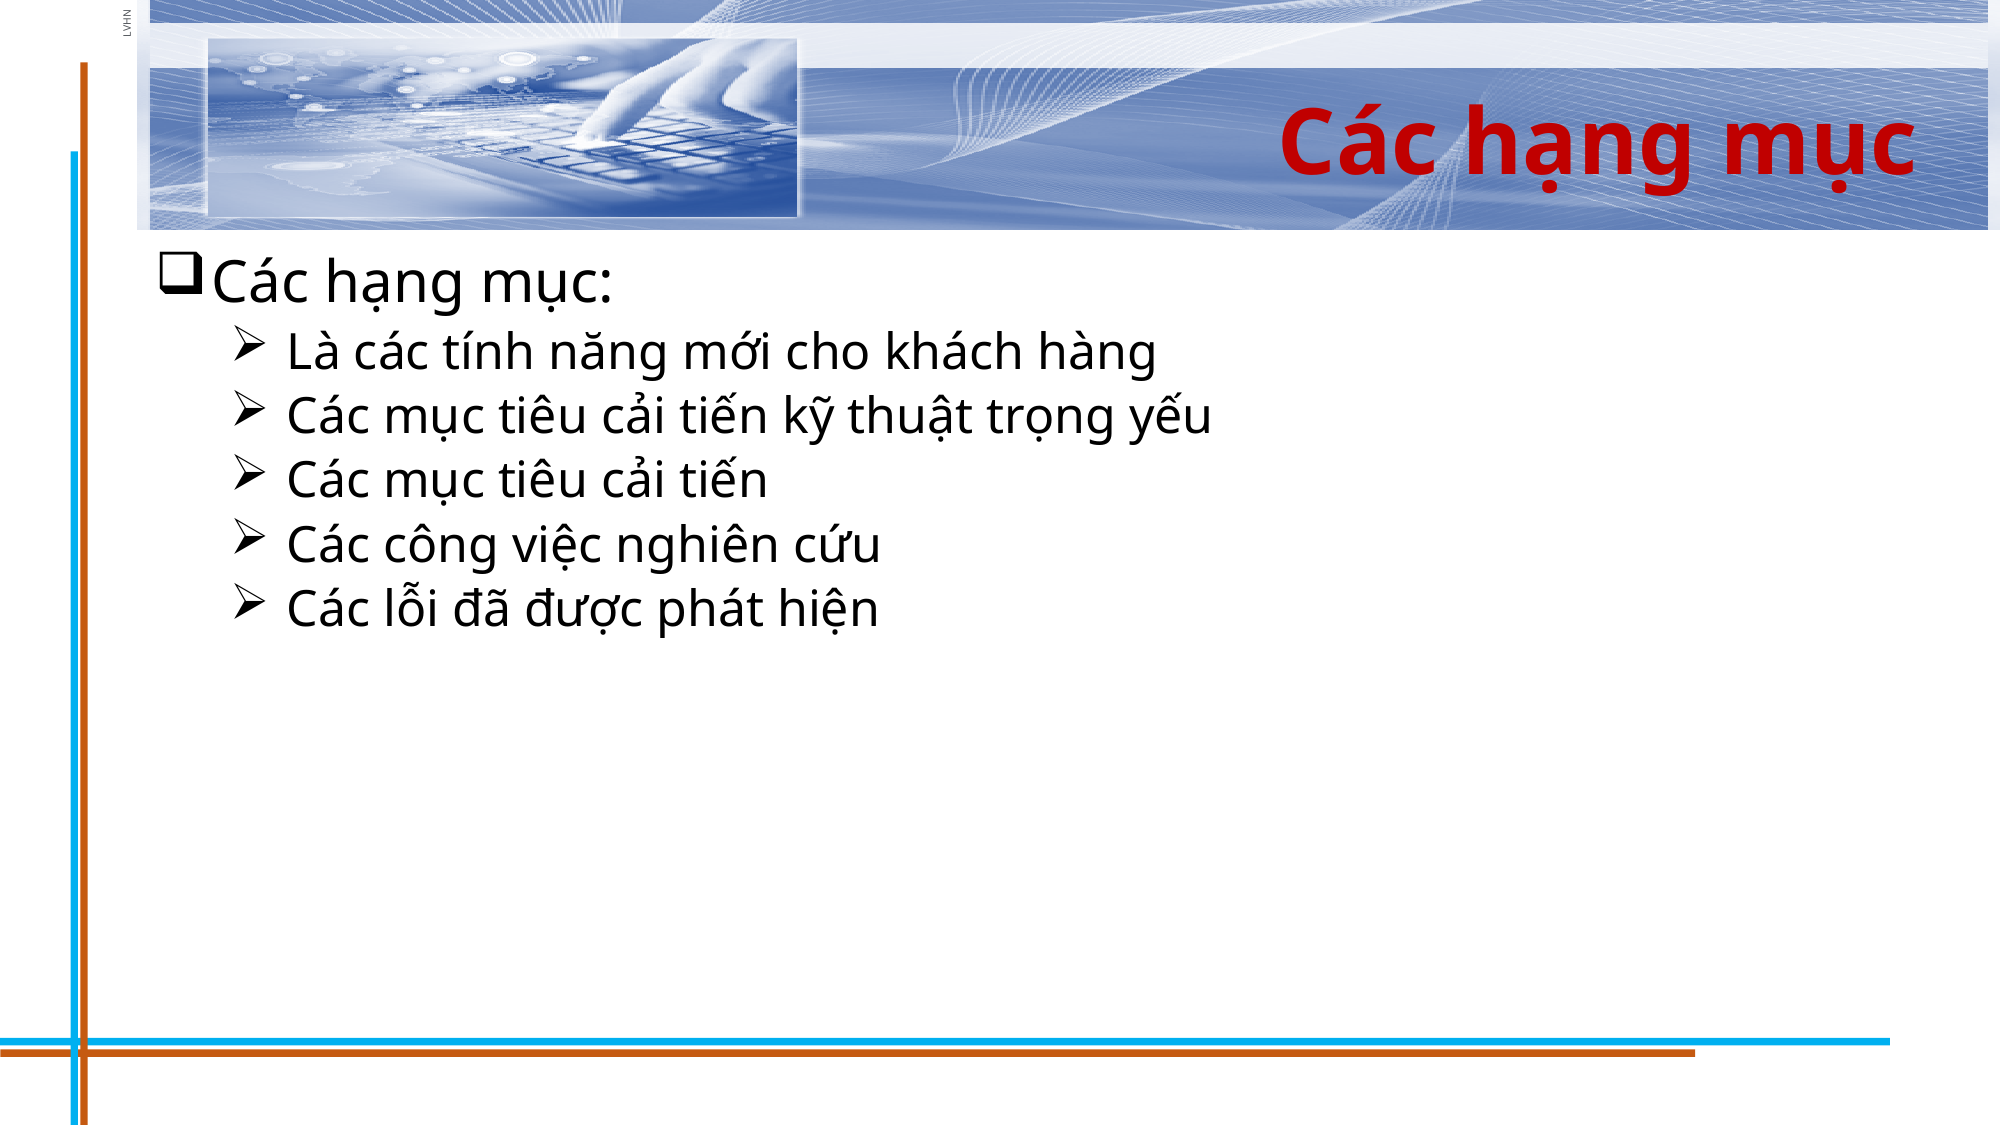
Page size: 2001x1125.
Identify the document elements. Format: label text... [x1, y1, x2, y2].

title Các hạng mục [137, 36, 1934, 254]
list Các hạng mục: Là các tính năng mới cho khách hàng Các mục tiêu cải tiến kỹ thuật trọng yếu Các mục tiêu cải tiến Các công việc nghiên cứu Các lỗi đã được phát hiện [139, 245, 1934, 1014]
